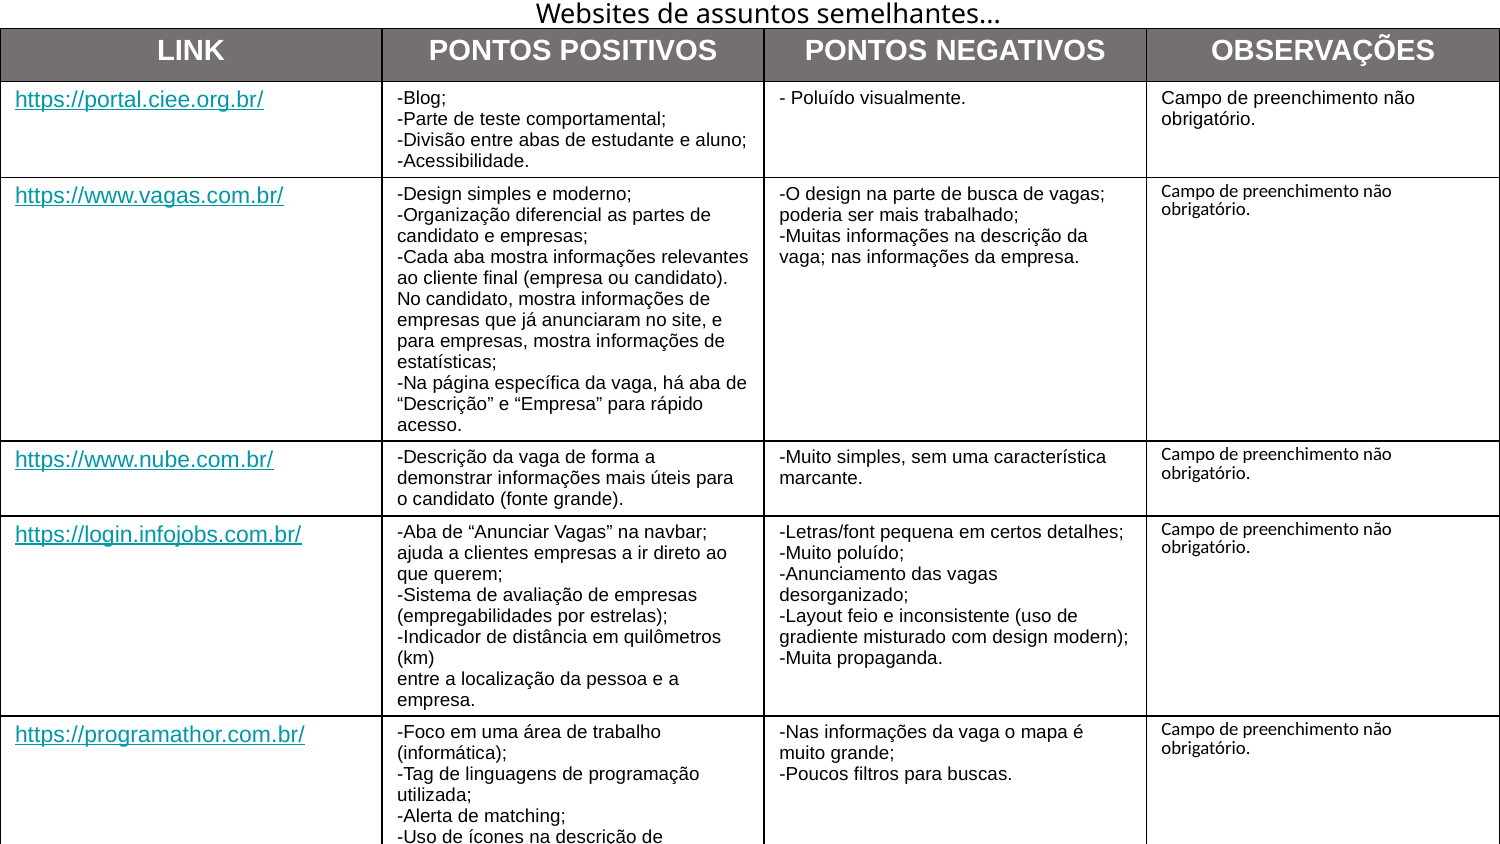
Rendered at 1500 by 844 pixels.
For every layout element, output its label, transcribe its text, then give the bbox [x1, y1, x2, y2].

table_cell -Blog; -Parte de teste comportamental; -Divisão entre abas de estudante e aluno; -Acessibilidade. [383, 82, 763, 177]
table_cell -Muito simples, sem uma característica marcante. [765, 442, 1146, 515]
table_header PONTOS POSITIVOS [383, 29, 763, 81]
table_cell -Aba de “Anunciar Vagas” na navbar; ajuda a clientes empresas a ir direto ao que querem; -Sistema de avaliação de empresas (empregabilidades por estrelas); -Indicador de distância em quilômetros (km) entre a localização da pessoa e a empresa. [383, 517, 763, 715]
table_cell https://login.infojobs.com.br/ [1, 517, 381, 715]
table_cell -O design na parte de busca de vagas; poderia ser mais trabalhado; -Muitas informações na descrição da vaga; nas informações da empresa. [765, 178, 1146, 440]
table_cell -Foco em uma área de trabalho (informática); -Tag de linguagens de programação utilizada; -Alerta de matching; -Uso de ícones na descrição de informações de vaga; -Tela de usuário. [383, 717, 763, 844]
table_cell - Poluído visualmente. [765, 82, 1146, 177]
table_cell -Nas informações da vaga o mapa é muito grande; -Poucos filtros para buscas. [765, 717, 1146, 844]
table_cell Campo de preenchimento não obrigatório. [1147, 82, 1499, 177]
table_cell Campo de preenchimento não obrigatório. [1147, 178, 1499, 440]
table_cell Campo de preenchimento não obrigatório. [1147, 442, 1499, 515]
table_cell https://programathor.com.br/ [1, 717, 381, 844]
table_cell Campo de preenchimento não obrigatório. [1147, 517, 1499, 715]
table_header PONTOS NEGATIVOS [765, 29, 1146, 81]
table_header OBSERVAÇÕES [1147, 29, 1499, 81]
table_cell -Descrição da vaga de forma a demonstrar informações mais úteis para o candidato (fonte grande). [383, 442, 763, 515]
table_cell https://www.nube.com.br/ [1, 442, 381, 515]
table_header LINK [1, 29, 381, 81]
table_cell -Design simples e moderno; -Organização diferencial as partes de candidato e empresas; -Cada aba mostra informações relevantes ao cliente final (empresa ou candidato). No candidato, mostra informações de empresas que já anunciaram no site, e para empresas, mostra informações de estatísticas; -Na página específica da vaga, há aba de “Descrição” e “Empresa” para rápido acesso. [383, 178, 763, 440]
text_box Websites de assuntos semelhantes... [129, 0, 1407, 28]
table_cell -Letras/font pequena em certos detalhes; -Muito poluído; -Anunciamento das vagas desorganizado; -Layout feio e inconsistente (uso de gradiente misturado com design modern); -Muita propaganda. [765, 517, 1146, 715]
table_cell https://www.vagas.com.br/ [1, 178, 381, 440]
table_cell https://portal.ciee.org.br/ [1, 82, 381, 177]
table_cell Campo de preenchimento não obrigatório. [1147, 717, 1499, 844]
